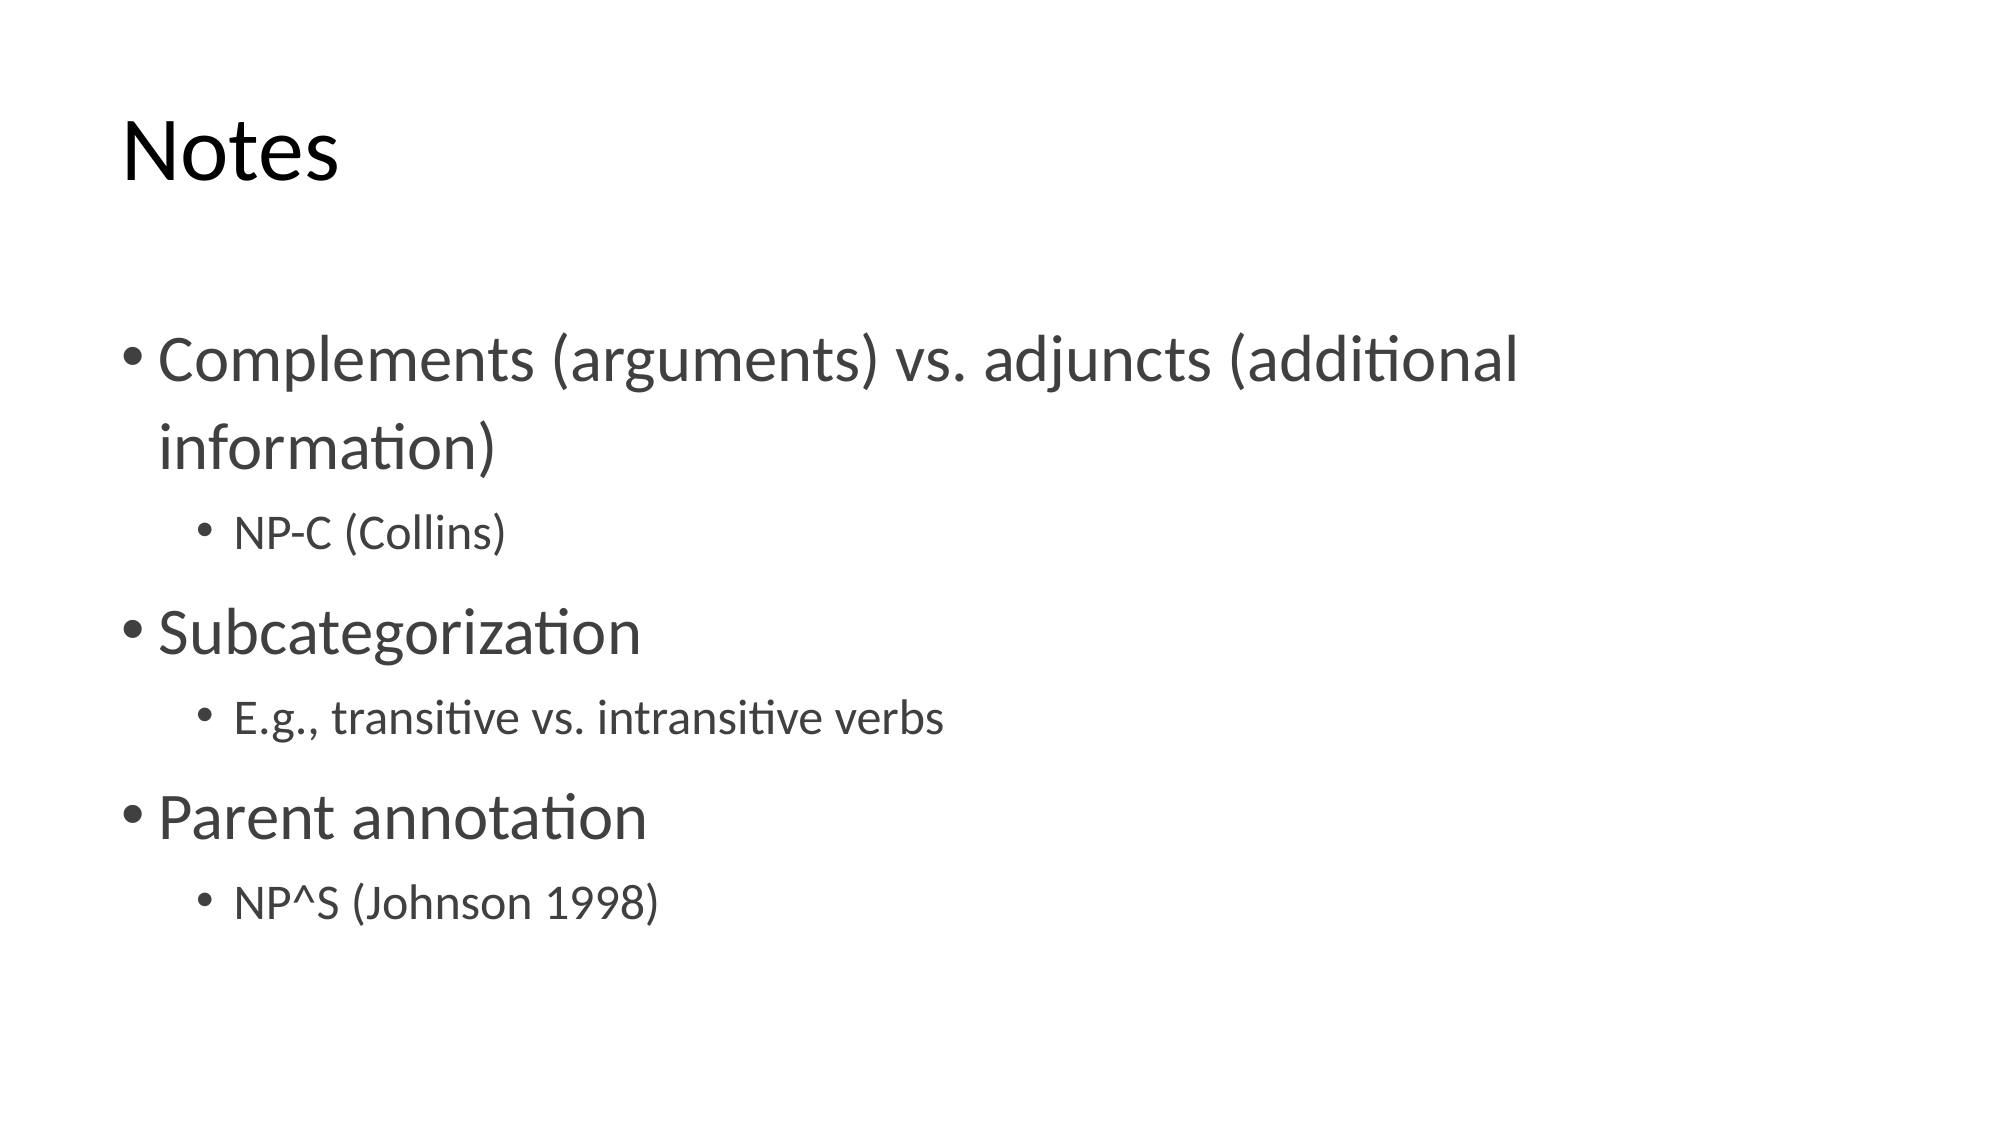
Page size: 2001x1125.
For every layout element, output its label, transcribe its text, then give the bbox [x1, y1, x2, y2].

list Complements (arguments) vs. adjuncts (additional information) NP-C (Collins) Subcategorization E.g., transitive vs. intransitive verbs Parent annotation NP^S (Johnson 1998) [106, 299, 1832, 1014]
title Notes [106, 42, 1832, 260]
